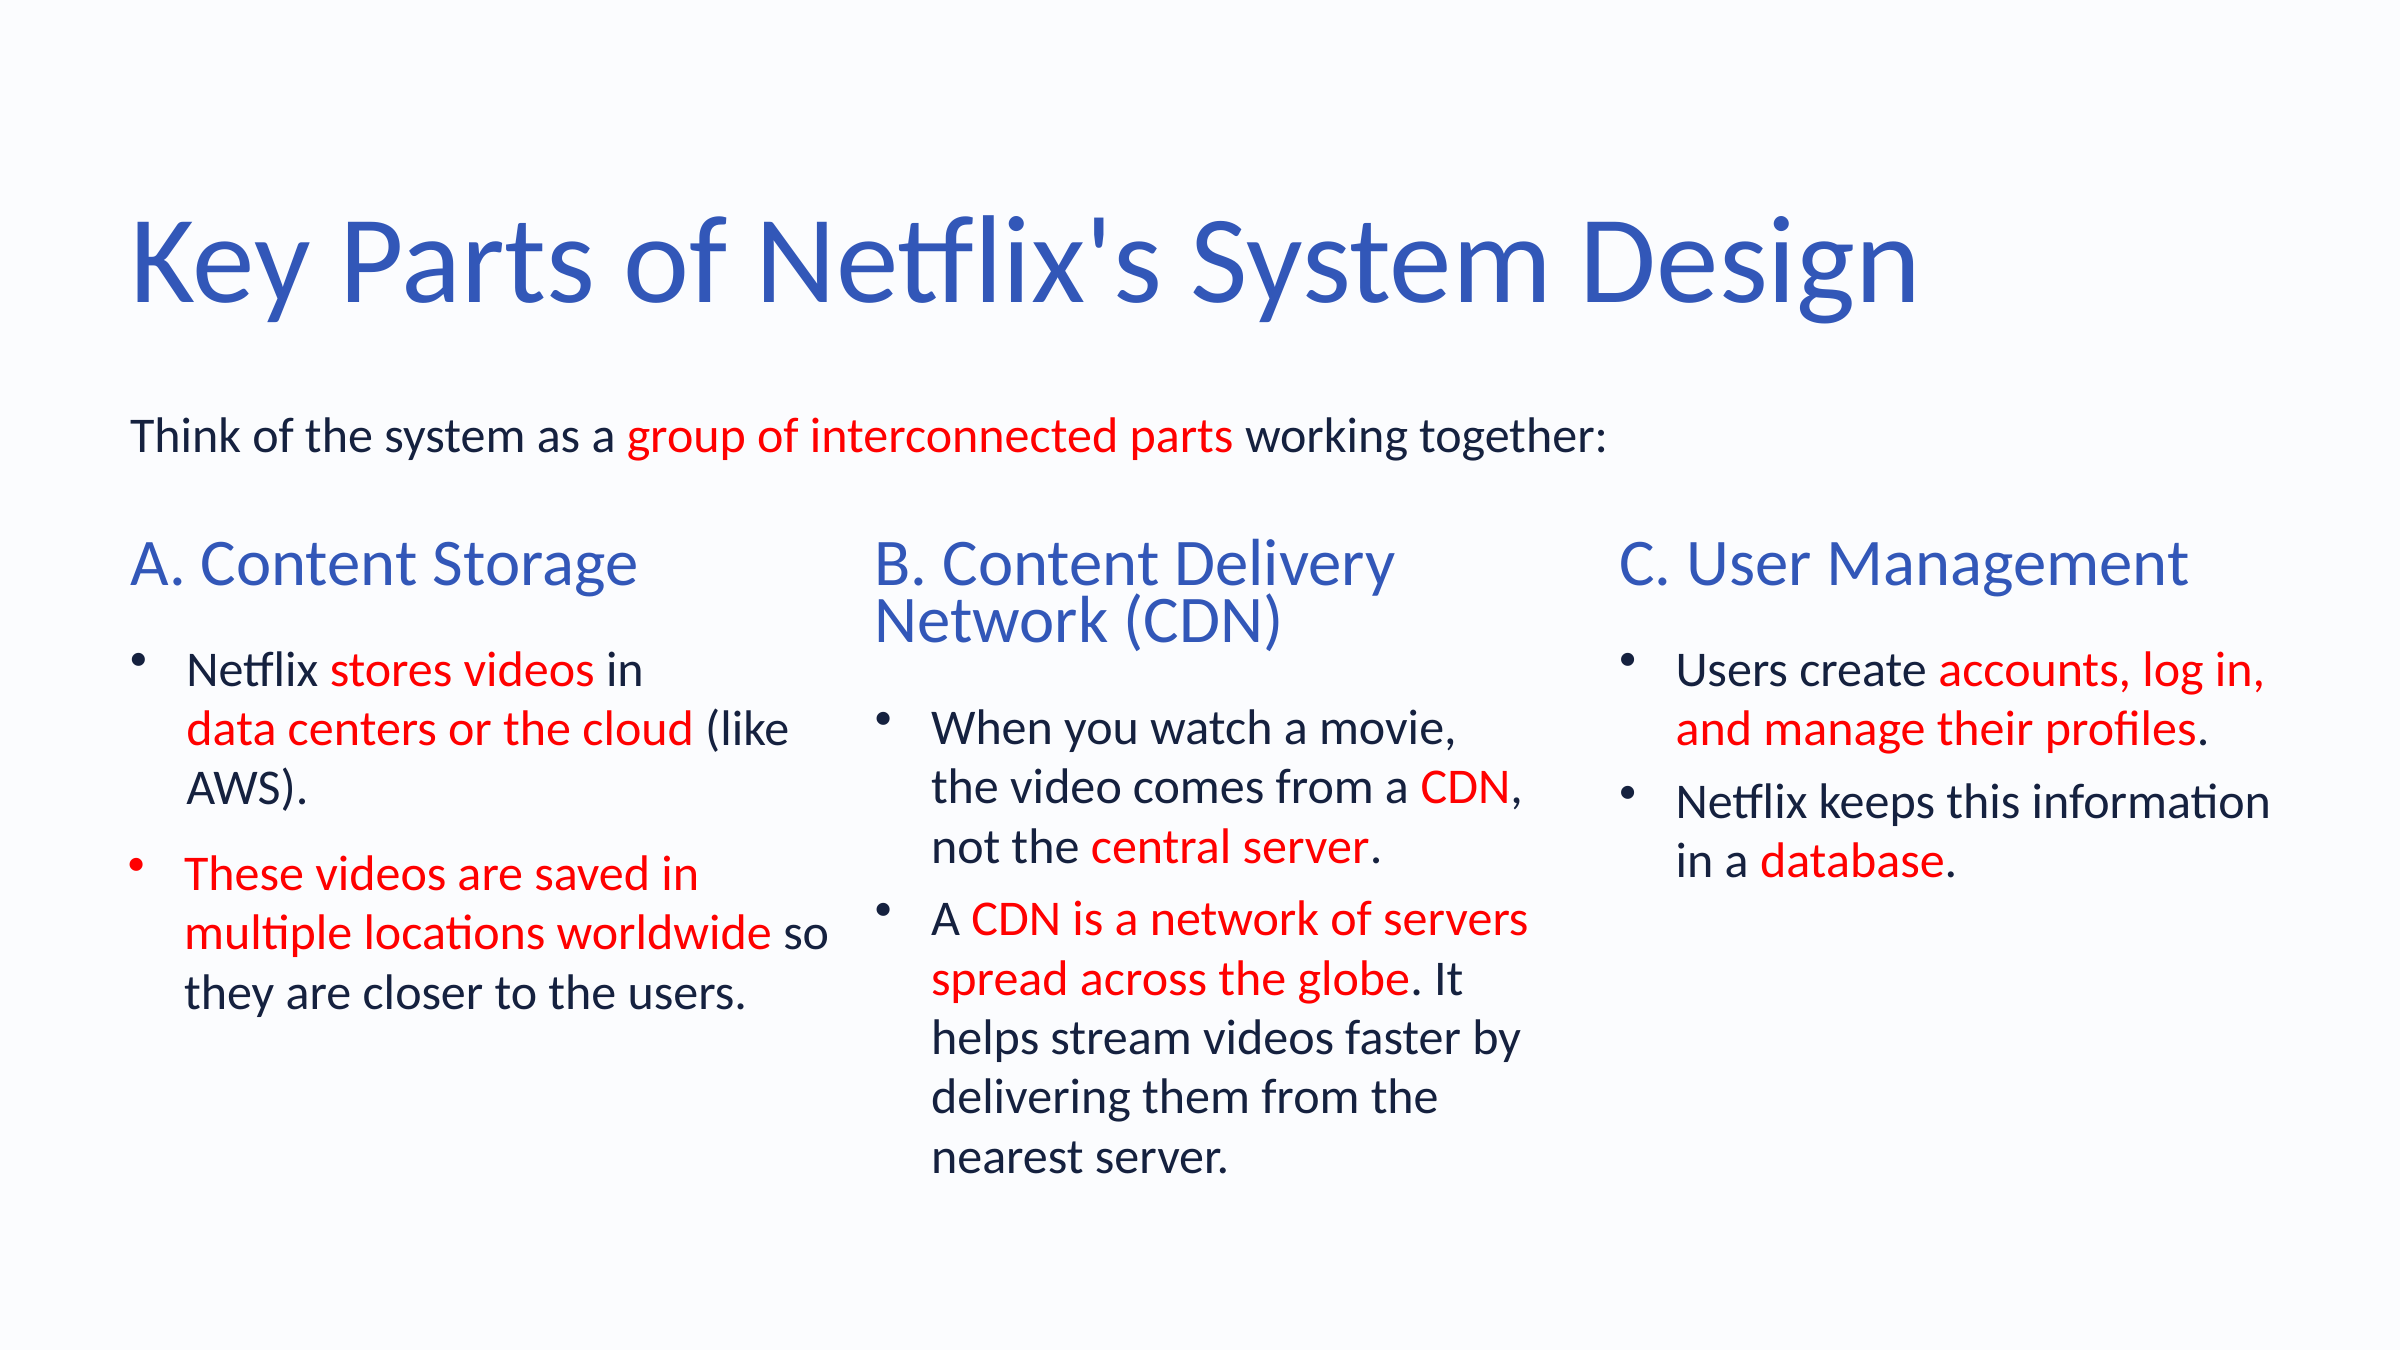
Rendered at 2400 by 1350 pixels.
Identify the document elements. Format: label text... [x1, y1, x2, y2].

text_box C. User Management [1619, 541, 2085, 600]
text_box Key Parts of Netflix's System Design [130, 212, 1714, 329]
text_box Netflix keeps this information in a database. [1619, 768, 2272, 888]
text_box When you watch a movie, the video comes from a CDN, not the central server. [874, 694, 1528, 874]
text_box Netflix stores videos in data centers or the cloud (like AWS). [130, 636, 836, 816]
text_box Users create accounts, log in, and manage their profiles. [1619, 636, 2272, 756]
text_box Think of the system as a group of interconnected parts working together: [130, 402, 2270, 463]
text_box A. Content Storage [130, 541, 596, 600]
text_box These videos are saved in multiple locations worldwide so they are closer to the users. [127, 841, 834, 1063]
text_box B. Content Delivery Network (CDN) [874, 541, 1528, 658]
text_box A CDN is a network of servers spread across the globe. It helps stream videos faster by delivering them from the nearest server. [874, 886, 1580, 1192]
